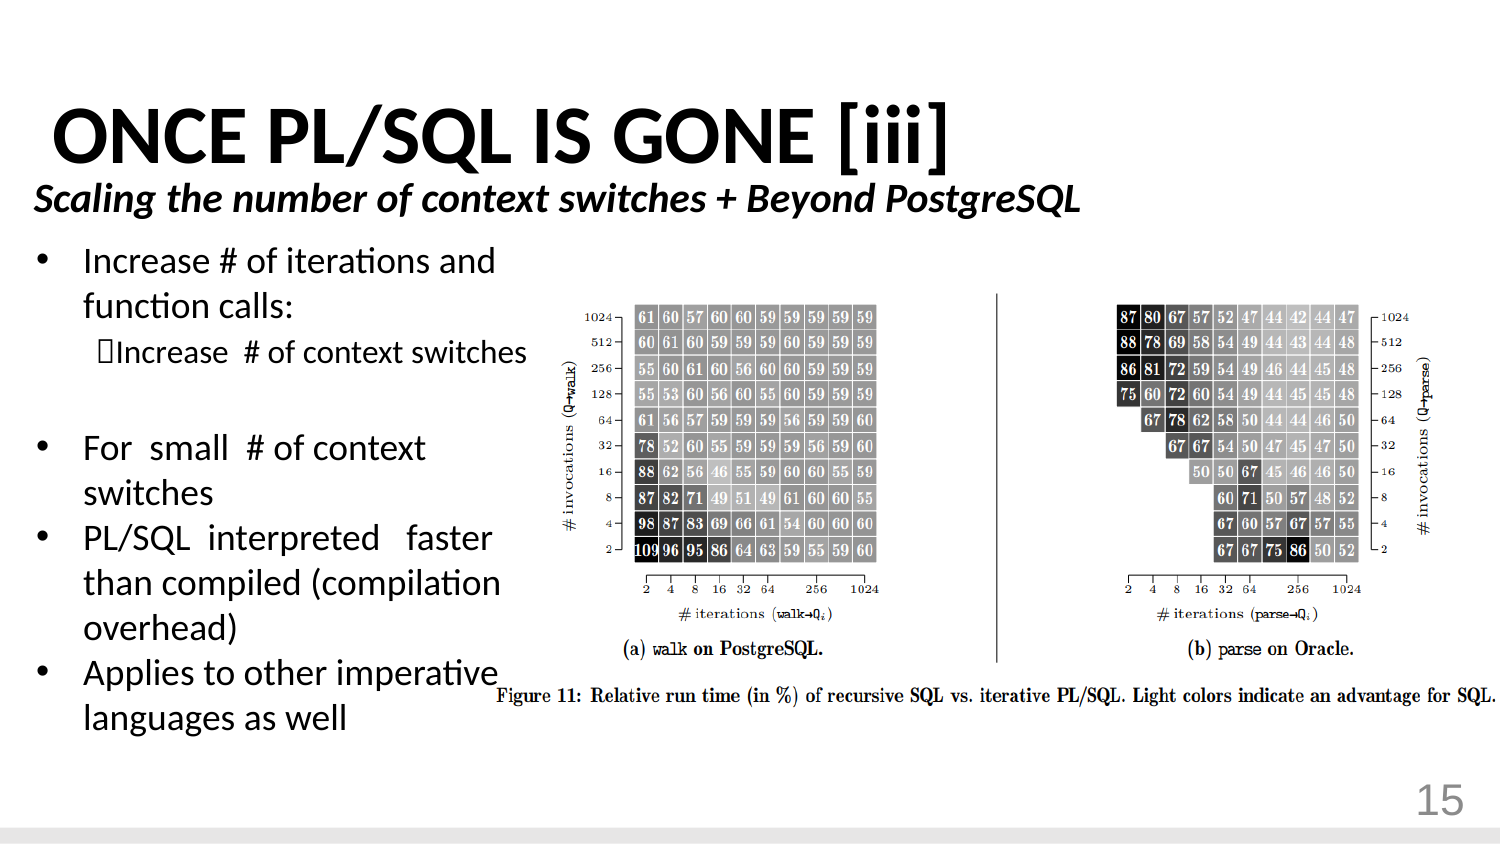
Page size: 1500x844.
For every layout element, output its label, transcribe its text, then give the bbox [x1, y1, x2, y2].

picture [490, 282, 1500, 713]
text_box Increase # of iterations and function calls: Increase # of context switches For small # of context switches PL/SQL interpreted faster than compiled (compilation overhead) Applies to other imperative languages as well [21, 215, 571, 844]
title ONCE PL/SQL IS GONE [iii] [37, 59, 1436, 196]
slide_number 15 [1389, 764, 1480, 830]
list Scaling the number of context switches + Beyond PostgreSQL [18, 161, 1259, 232]
